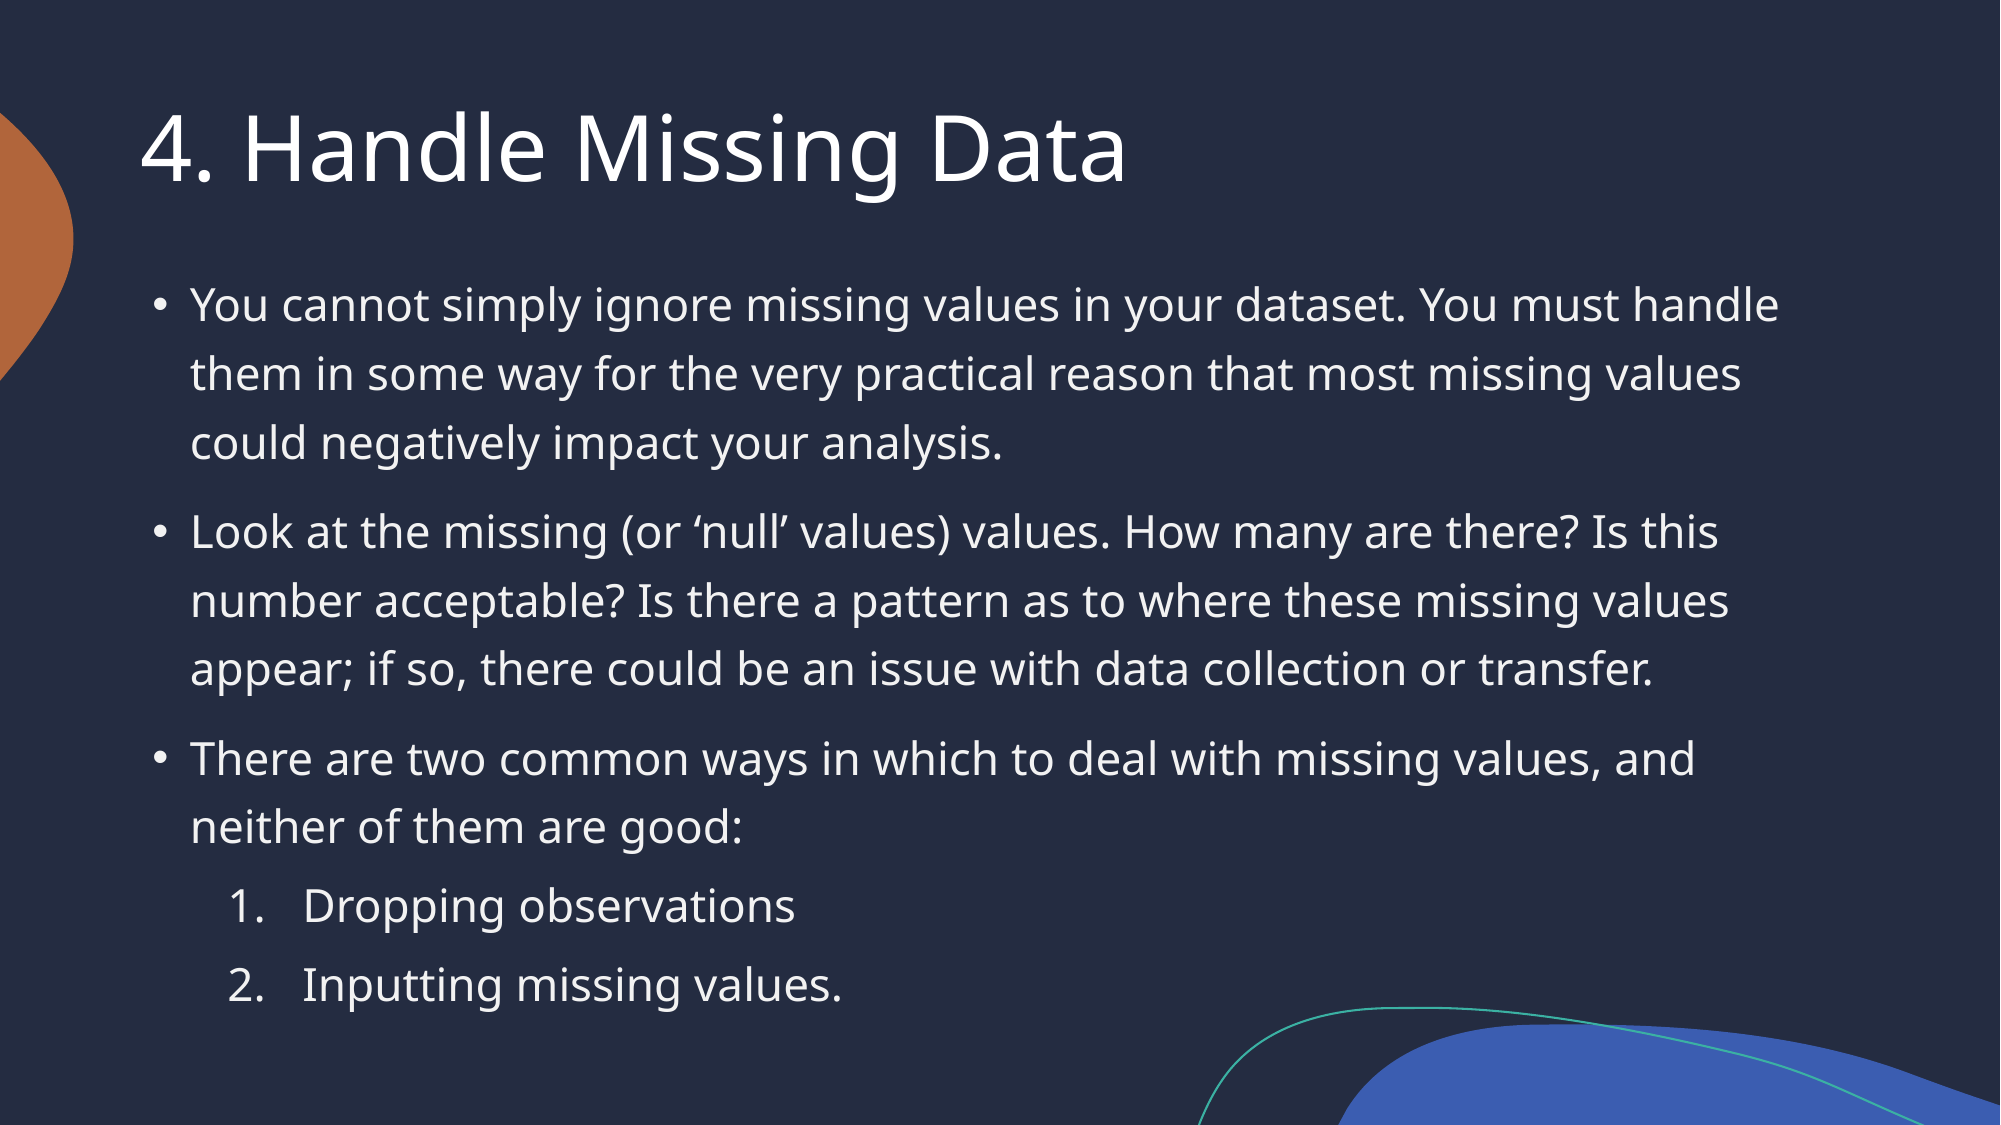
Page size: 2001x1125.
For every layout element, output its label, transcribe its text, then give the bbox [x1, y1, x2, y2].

title 4. Handle Missing Data [125, 26, 1875, 277]
list You cannot simply ignore missing values in your dataset. You must handle them in some way for the very practical reason that most missing values could negatively impact your analysis. Look at the missing (or ‘null’ values) values. How many are there? Is this number acceptable? Is there a pattern as to where these missing values appear; if so, there could be an issue with data collection or transfer. There are two common ways in which to deal with missing values, and neither of them are good: Dropping observations Inputting missing values. [137, 254, 1863, 1044]
